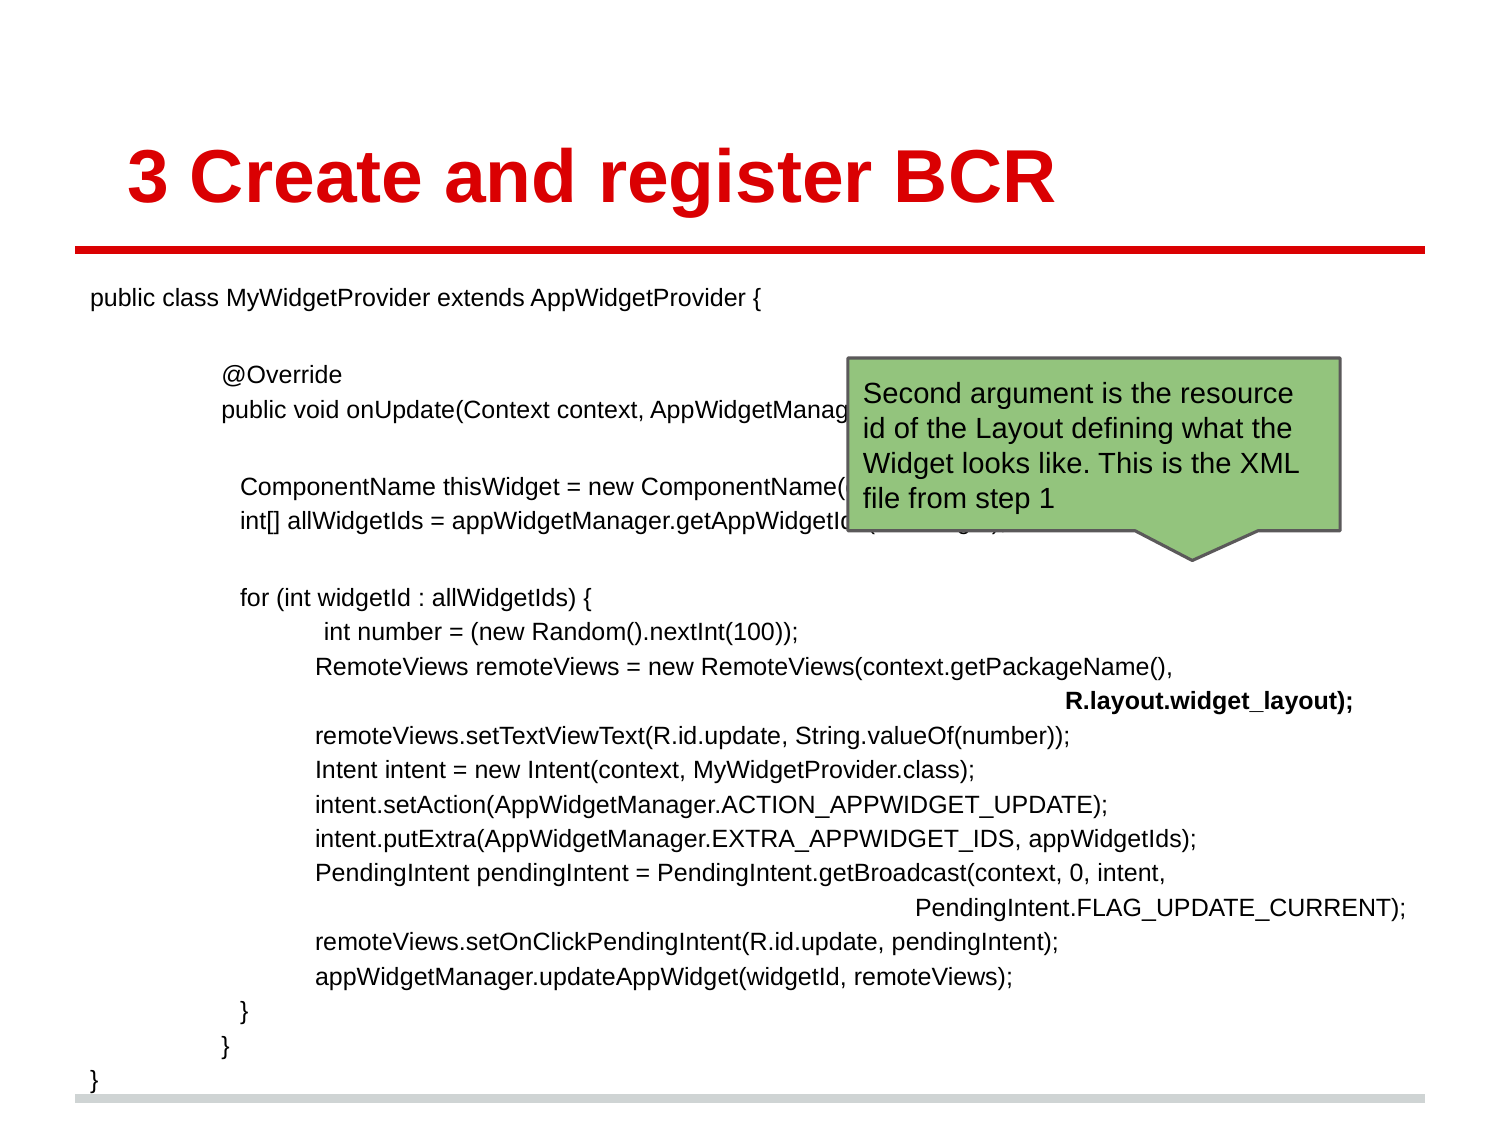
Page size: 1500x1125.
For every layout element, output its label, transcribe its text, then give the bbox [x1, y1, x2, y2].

text_box Second argument is the resource id of the Layout defining what the Widget looks like. This is the XML file from step 1 [847, 357, 1341, 561]
title 3 Create and register BCR [75, 45, 1425, 233]
list public class MyWidgetProvider extends AppWidgetProvider { @Override public void onUpdate(Context context, AppWidgetManager appWidgetManager, int[] appWidgetIds) { ComponentName thisWidget = new ComponentName(context, MyWidgetProvider.class); int[] allWidgetIds = appWidgetManager.getAppWidgetIds(thisWidget); for (int widgetId : allWidgetIds) { int number = (new Random().nextInt(100)); RemoteViews remoteViews = new RemoteViews(context.getPackageName(), R.layout.widget_layout); remoteViews.setTextViewText(R.id.update, String.valueOf(number)); Intent intent = new Intent(context, MyWidgetProvider.class); intent.setAction(AppWidgetManager.ACTION_APPWIDGET_UPDATE); intent.putExtra(AppWidgetManager.EXTRA_APPWIDGET_IDS, appWidgetIds); PendingIntent pendingIntent = PendingIntent.getBroadcast(context, 0, intent, PendingIntent.FLAG_UPDATE_CURRENT); remoteViews.setOnClickPendingIntent(R.id.update, pendingIntent); appWidgetManager.updateAppWidget(widgetId, remoteViews); } } } [75, 262, 1425, 1078]
